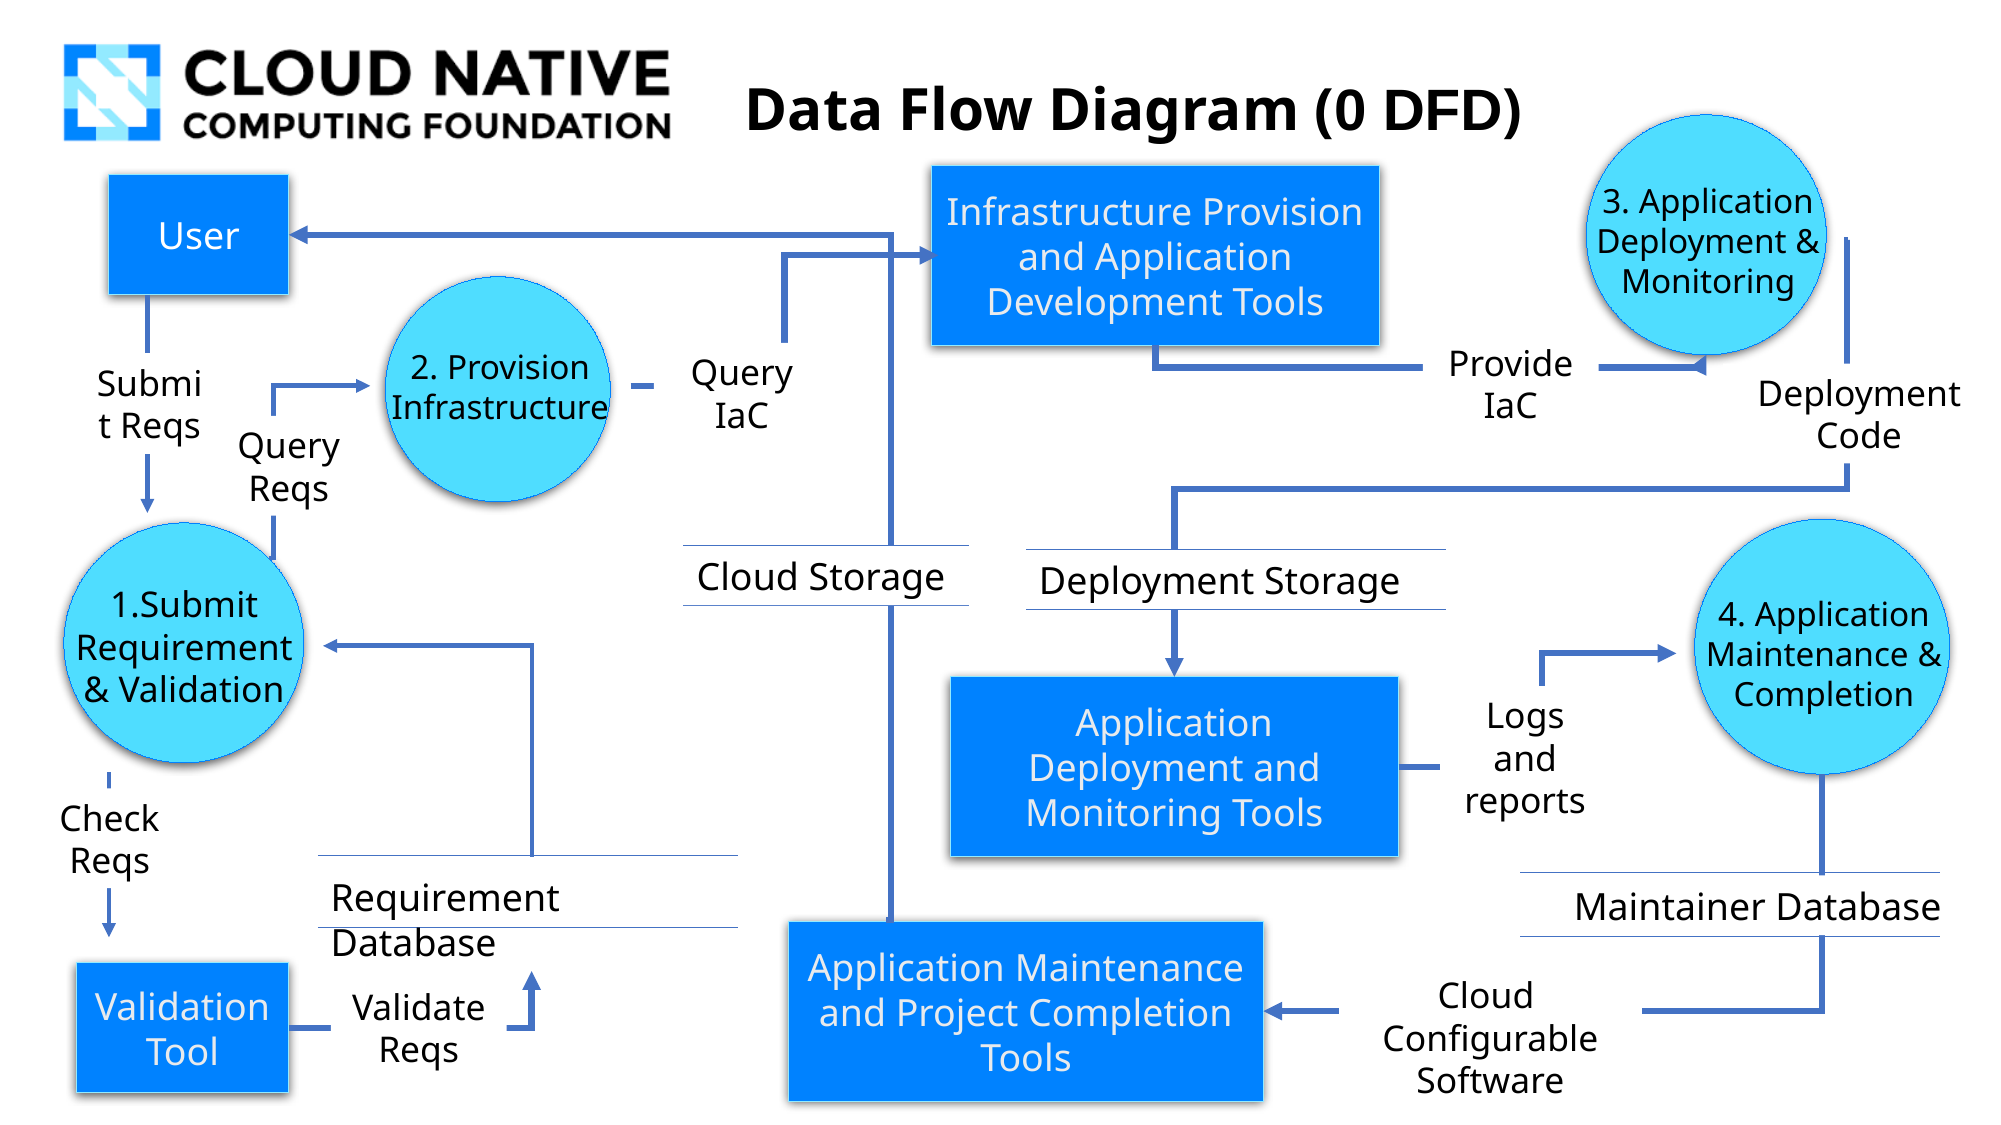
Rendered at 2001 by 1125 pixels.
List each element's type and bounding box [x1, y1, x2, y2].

text_box [36, 32, 1996, 1110]
